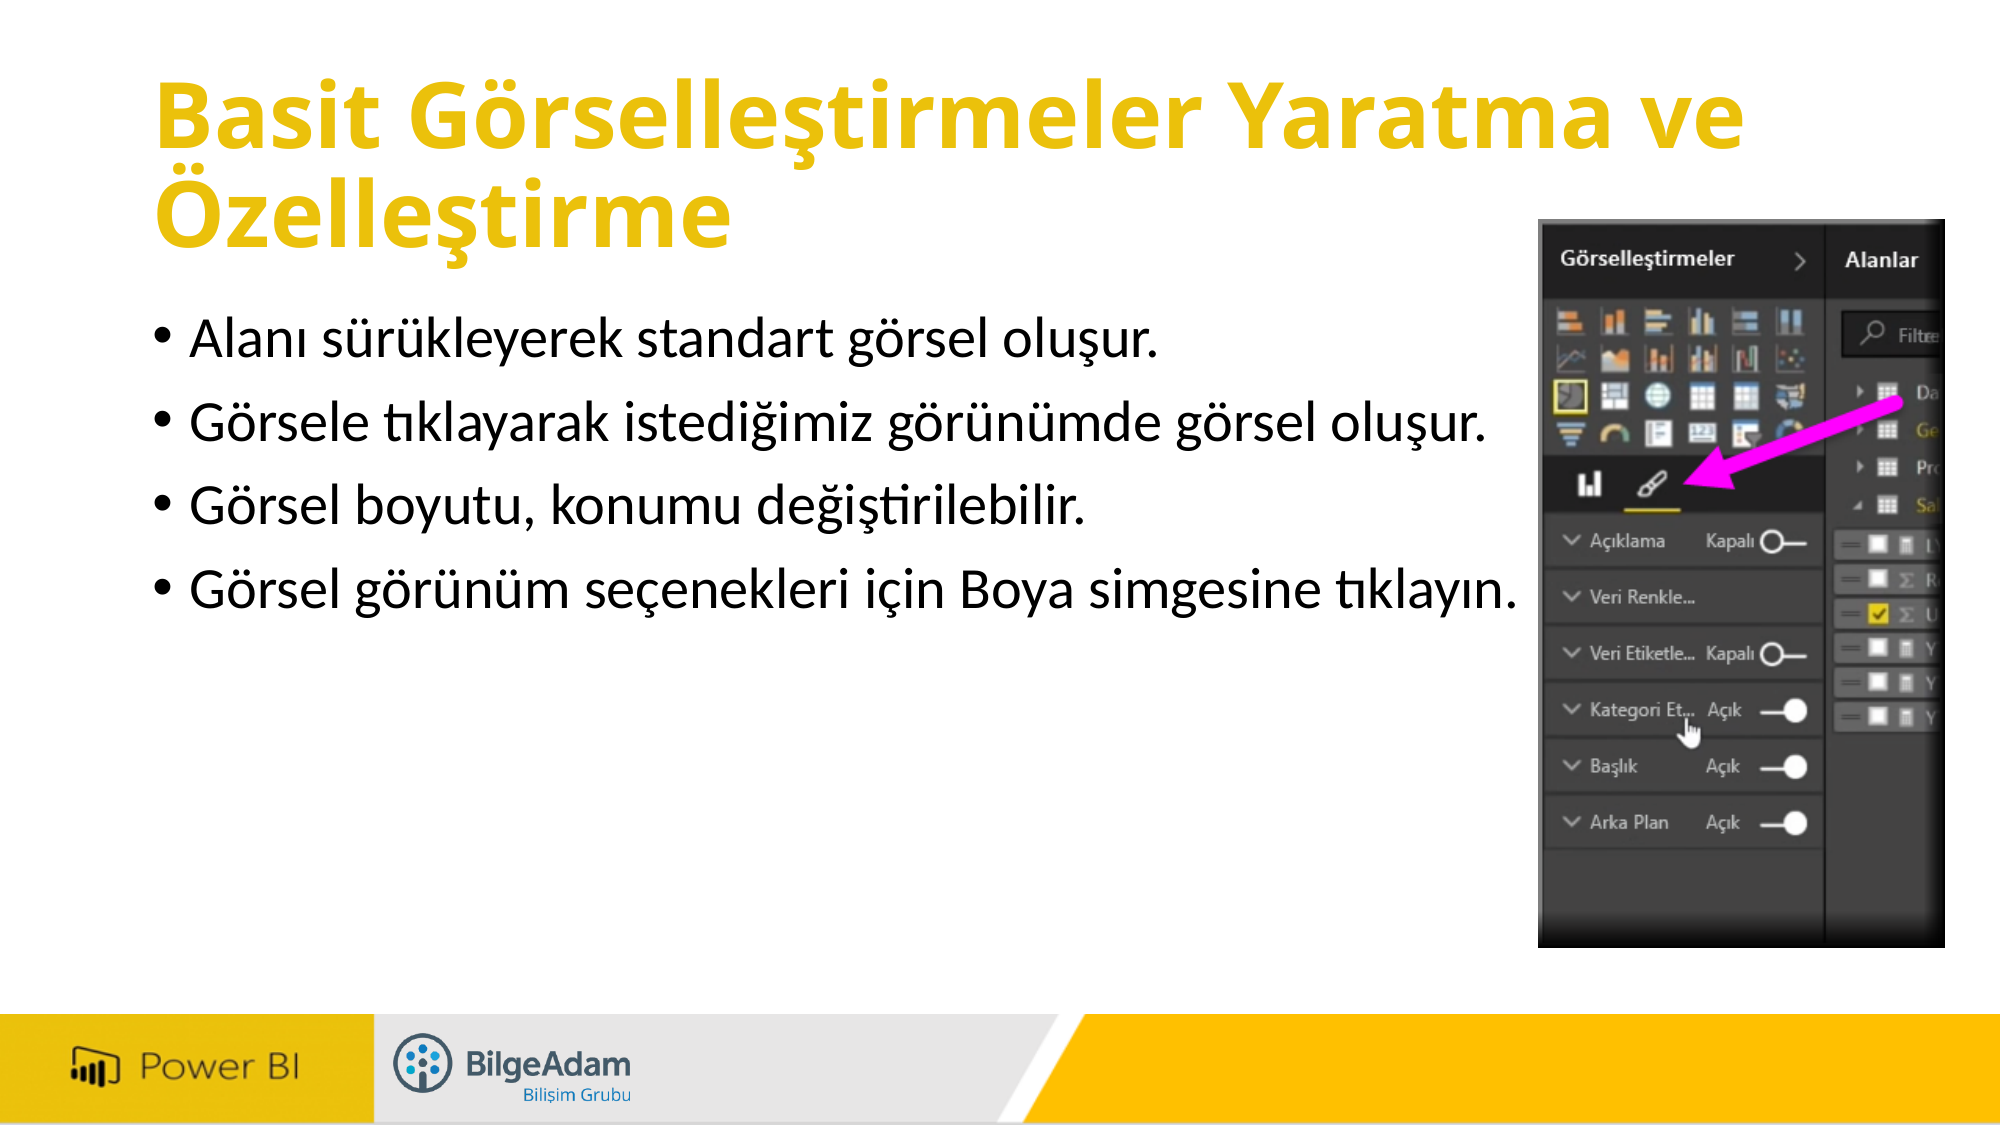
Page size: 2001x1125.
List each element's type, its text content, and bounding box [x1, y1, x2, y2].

title Basit Görselleştirmeler Yaratma ve Özelleştirme [137, 59, 1863, 278]
list Alanı sürükleyerek standart görsel oluşur. Görsele tıklayarak istediğimiz görünümde görsel oluşur. Görsel boyutu, konumu değiştirilebilir. Görsel görünüm seçenekleri için Boya simgesine tıklayın. [137, 299, 1863, 993]
picture [1537, 219, 1945, 948]
picture [0, 1014, 2000, 1125]
